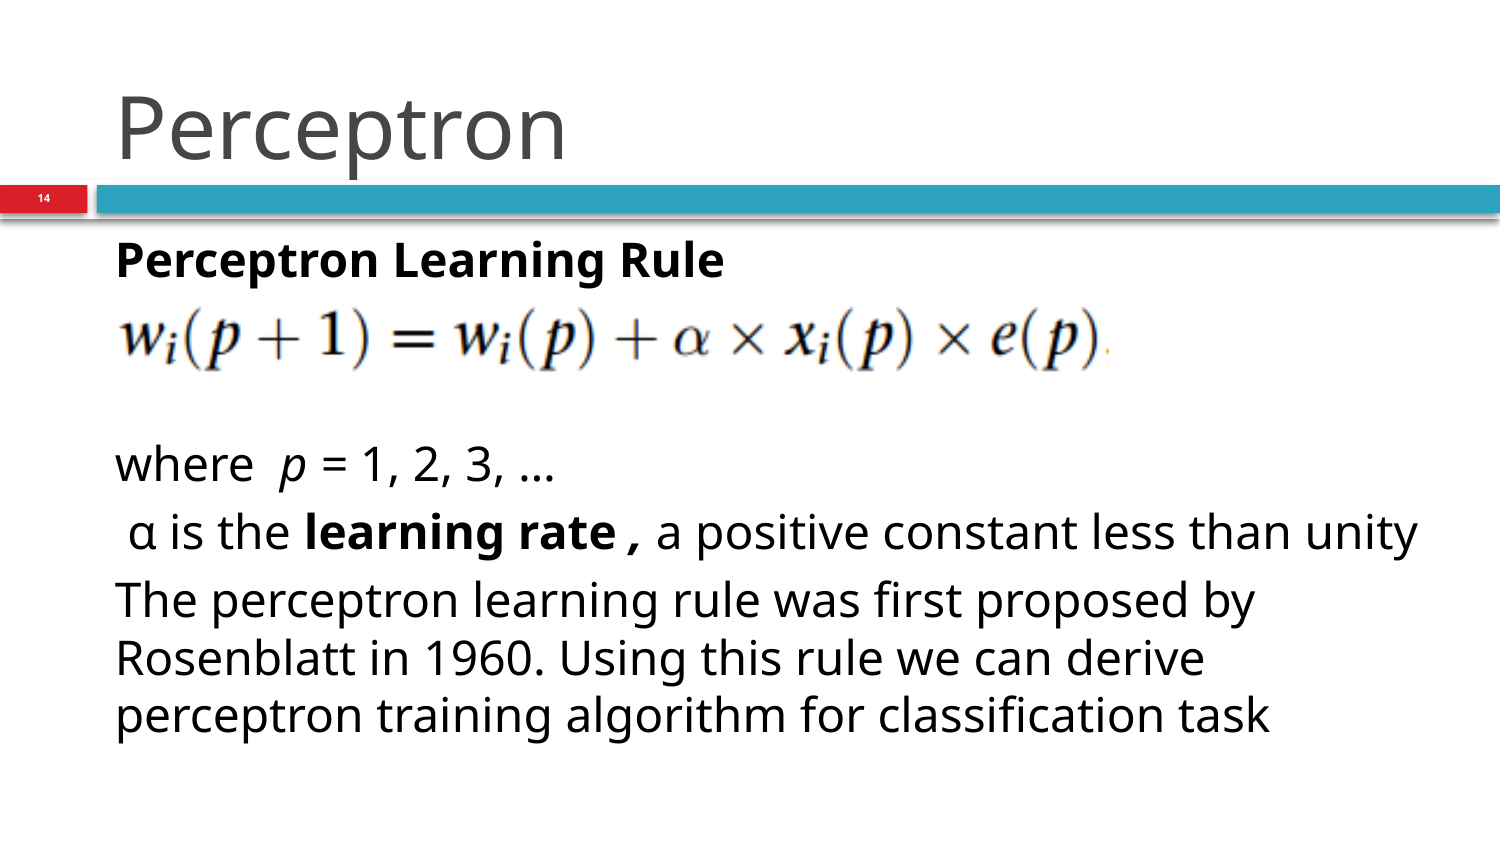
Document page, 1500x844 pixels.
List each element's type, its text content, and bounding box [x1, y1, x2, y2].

title Perceptron [99, 19, 1438, 185]
picture [99, 296, 1109, 393]
slide_number 14 [0, 184, 88, 215]
list Perceptron Learning Rule where p = 1, 2, 3, … α is the learning rate , a positive constant less than unity The perceptron learning rule was first proposed by Rosenblatt in 1960. Using this rule we can derive perceptron training algorithm for classification task [99, 221, 1438, 760]
